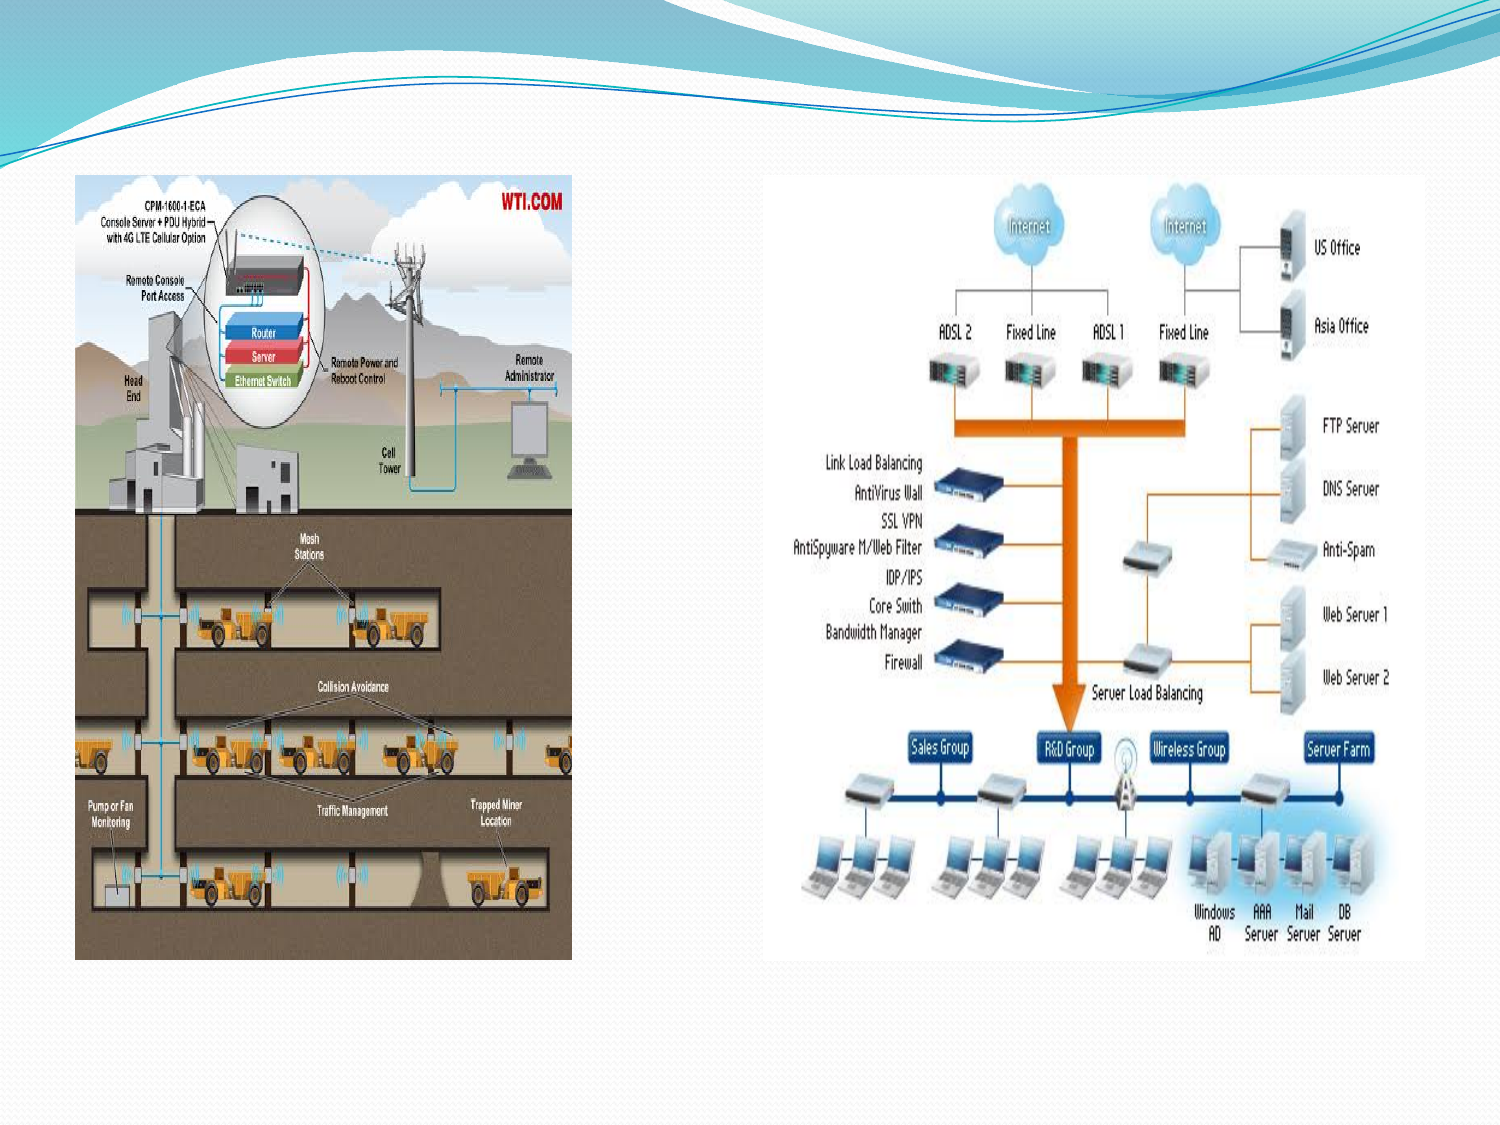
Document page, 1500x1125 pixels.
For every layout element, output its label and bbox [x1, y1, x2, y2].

list [762, 174, 1426, 961]
picture [74, 174, 572, 960]
